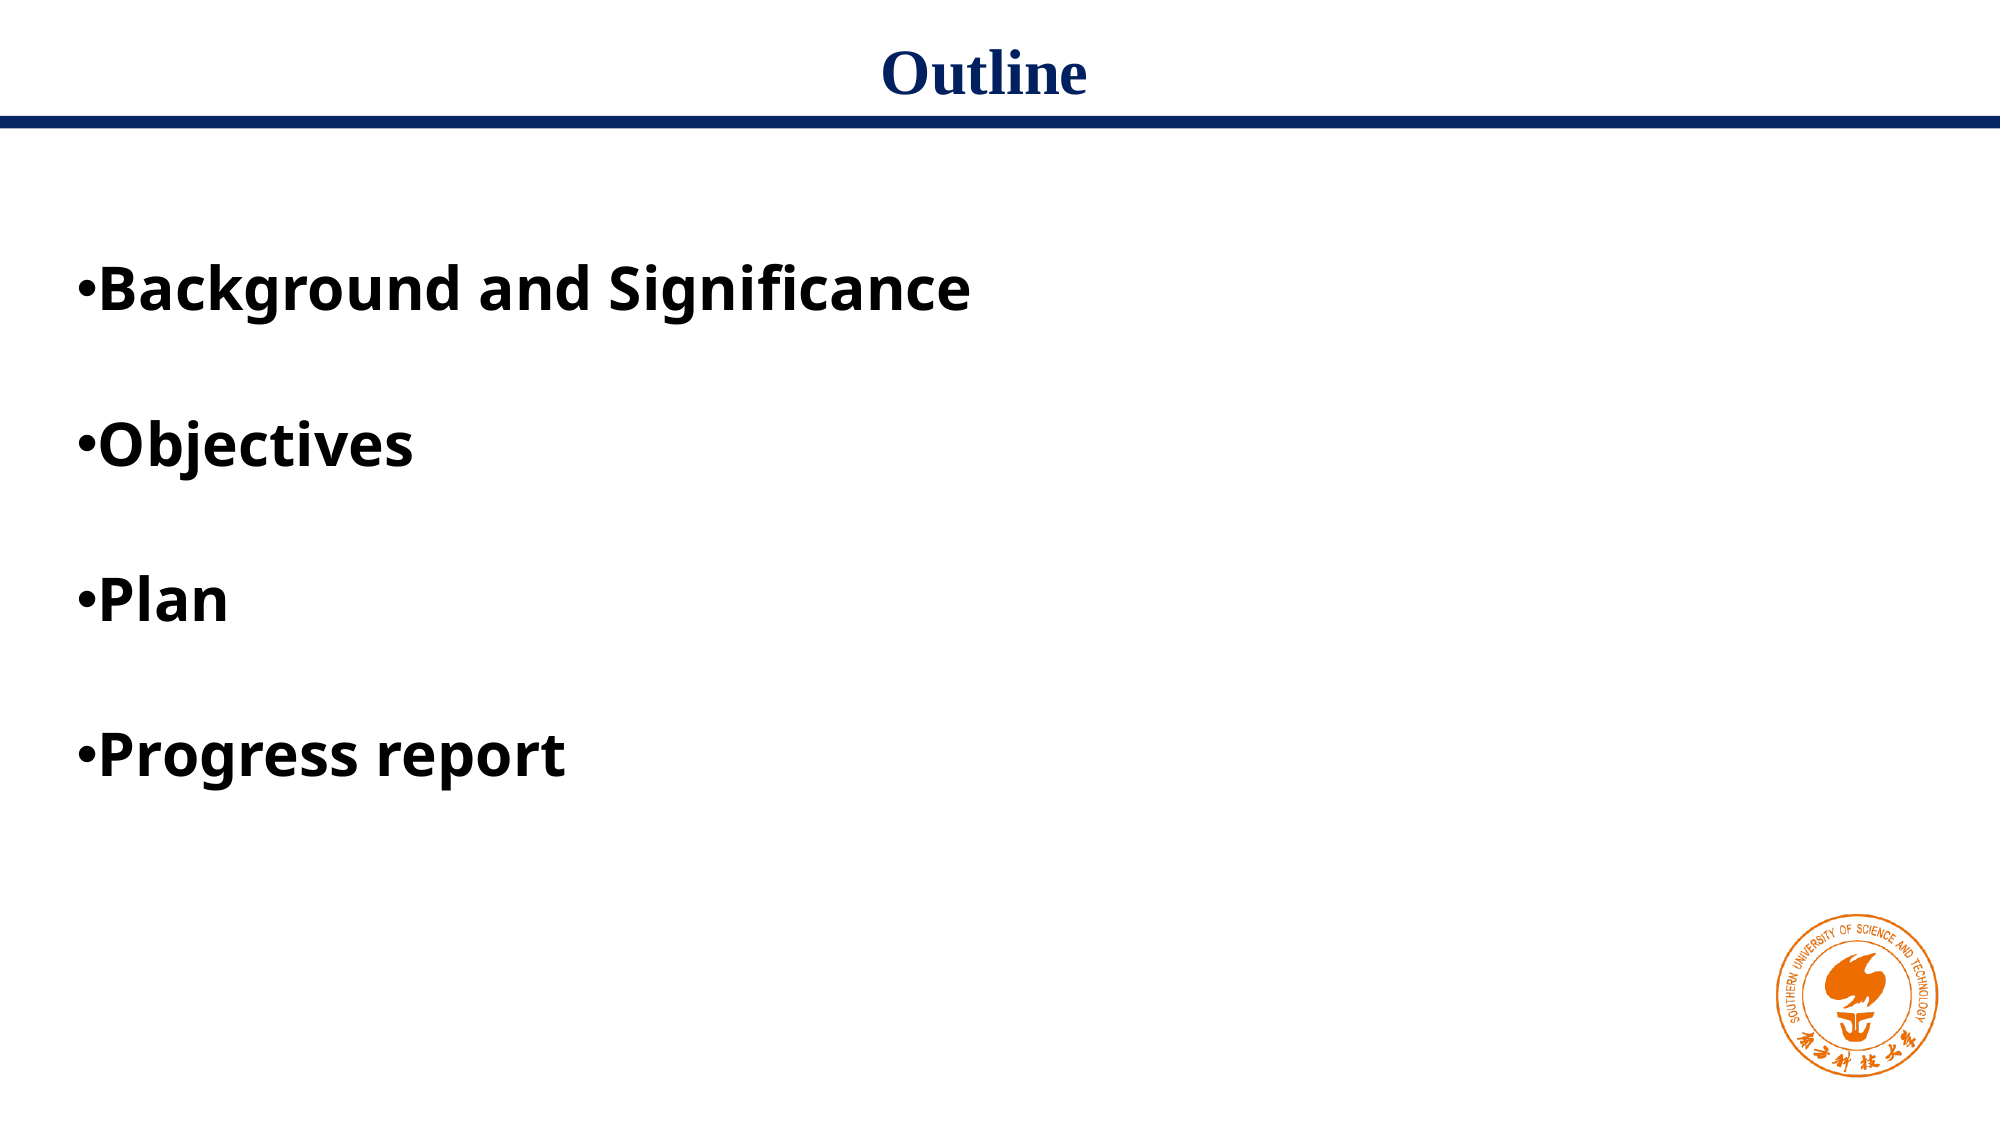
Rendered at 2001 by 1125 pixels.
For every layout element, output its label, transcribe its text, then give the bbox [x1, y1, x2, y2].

picture [1773, 911, 1943, 1079]
text_box [0, 115, 2000, 129]
text_box Background and Significance Objectives Plan Progress report [61, 222, 1351, 798]
title Outline [827, 20, 1143, 115]
